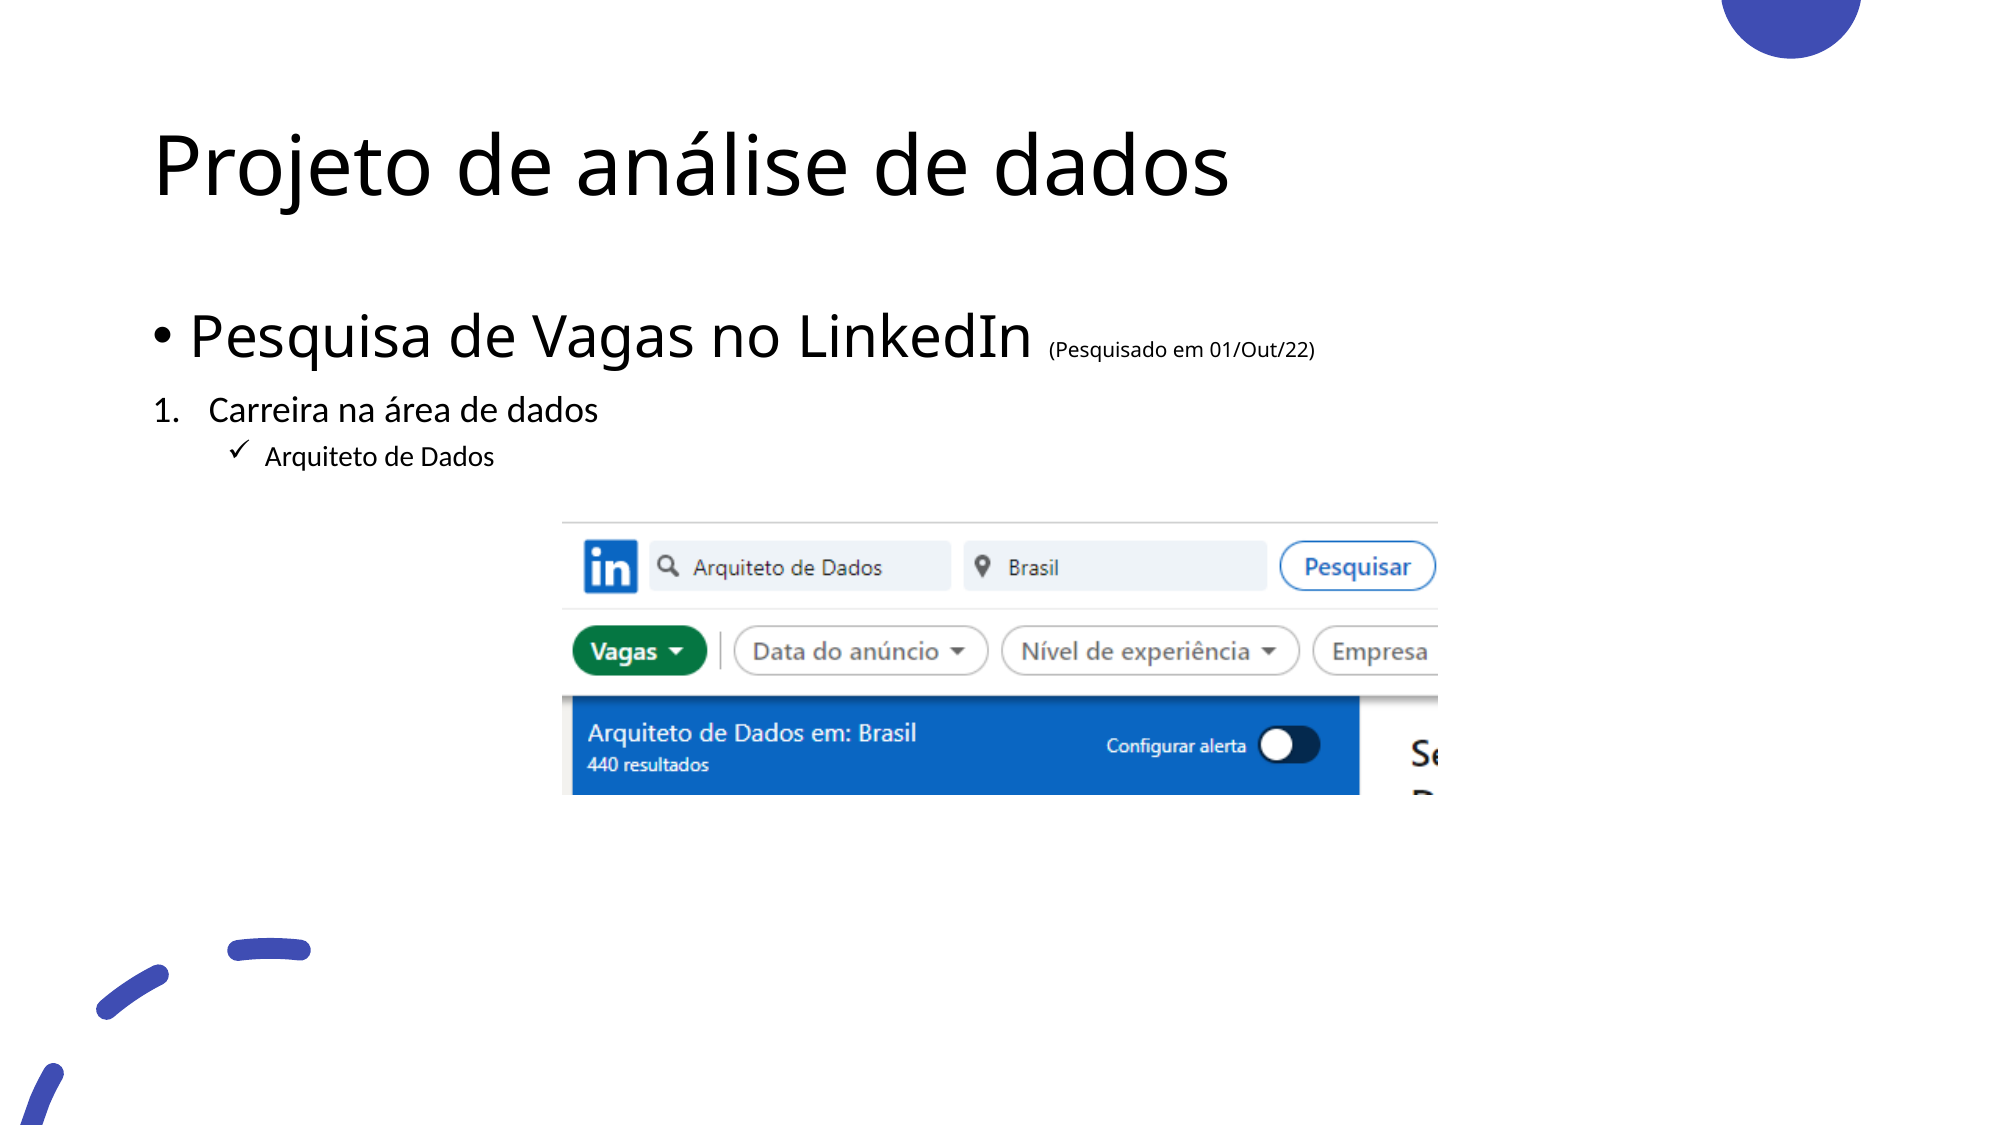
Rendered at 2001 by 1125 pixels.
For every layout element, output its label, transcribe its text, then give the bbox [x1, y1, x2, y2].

list Pesquisa de Vagas no LinkedIn (Pesquisado em 01/Out/22) Carreira na área de dados Arquiteto de Dados [137, 299, 1863, 498]
picture [562, 519, 1438, 795]
title Projeto de análise de dados [137, 59, 1863, 278]
